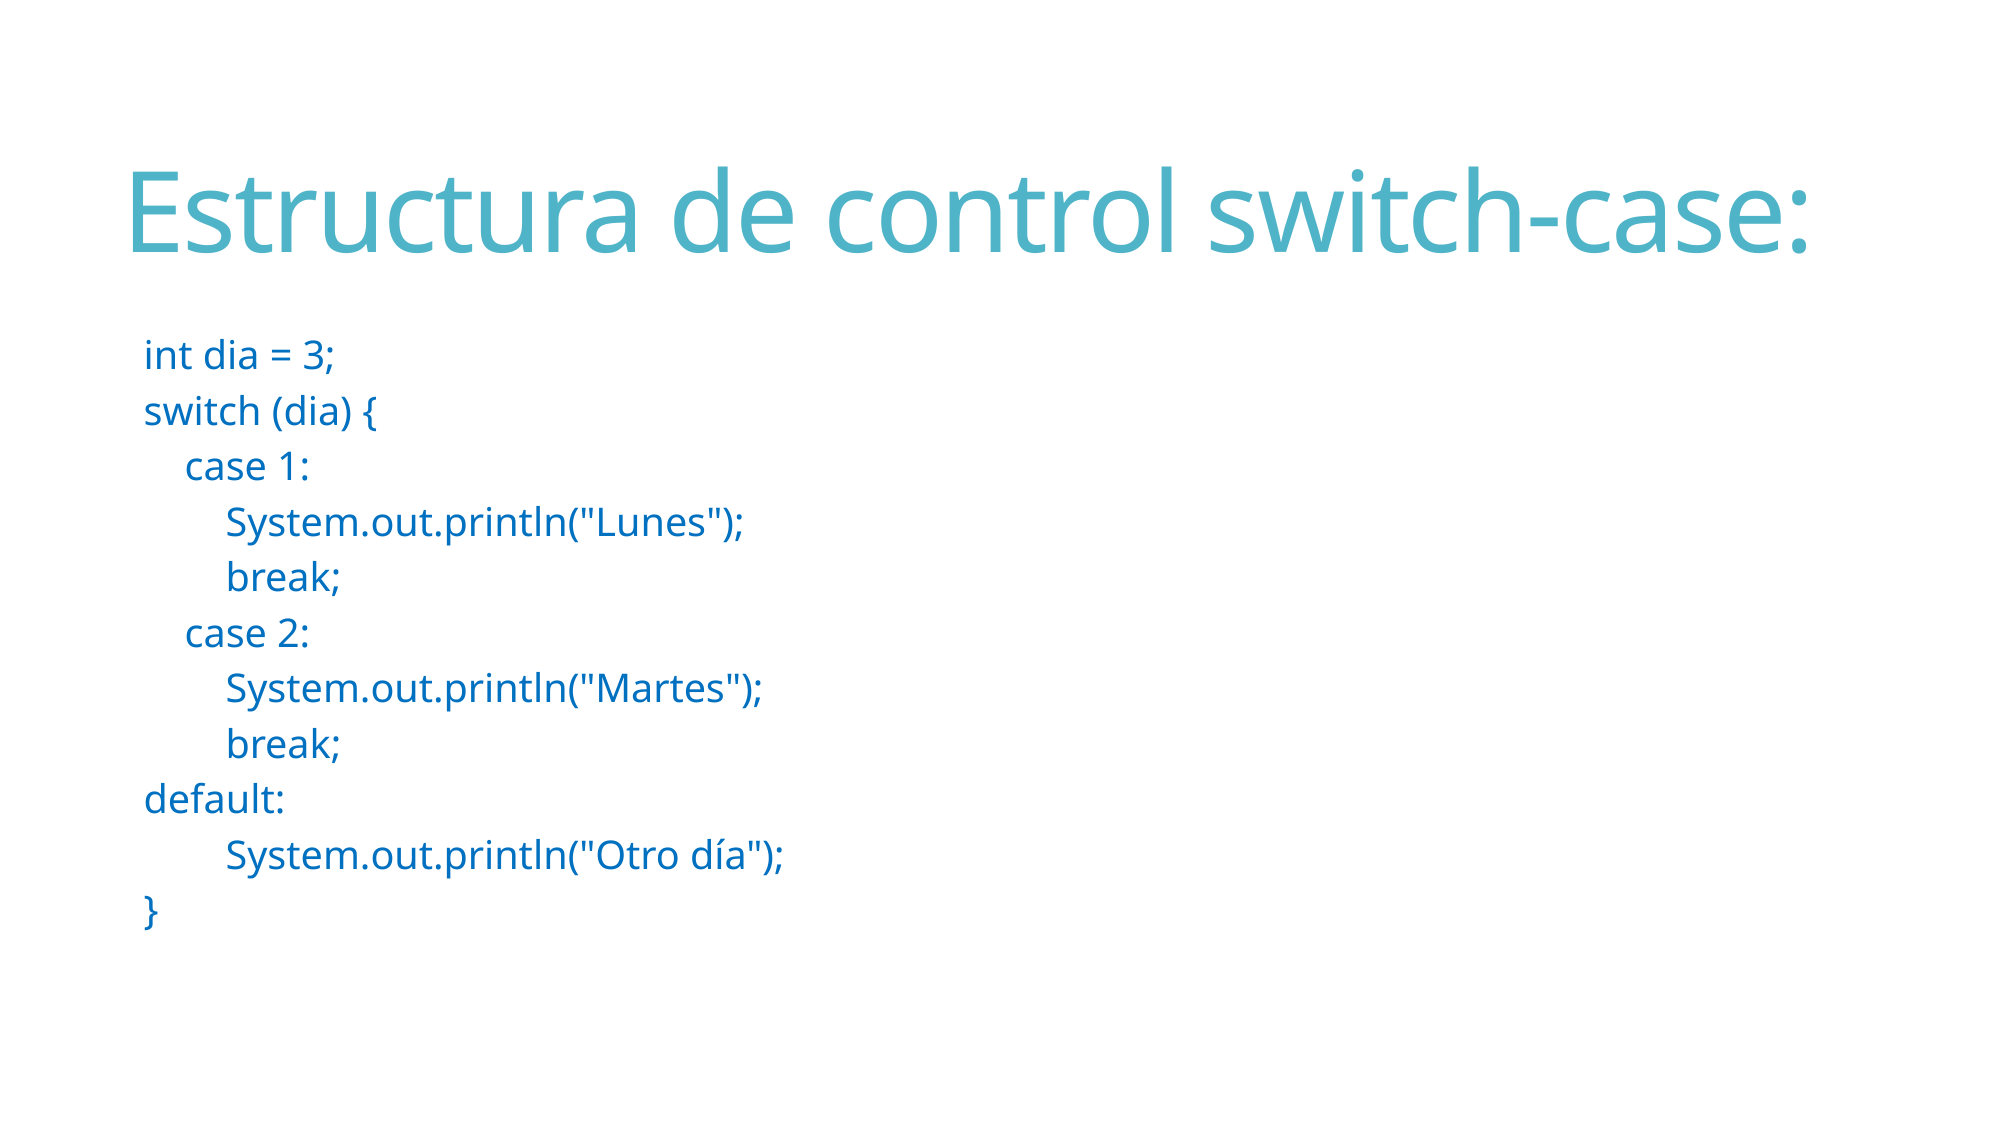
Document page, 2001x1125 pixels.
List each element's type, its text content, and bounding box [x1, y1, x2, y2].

title Estructura de control switch-case: [107, 81, 1875, 354]
list int dia = 3; switch (dia) { case 1: System.out.println("Lunes"); break; case 2: System.out.println("Martes"); break; default: System.out.println("Otro día"); } [111, 329, 1876, 948]
